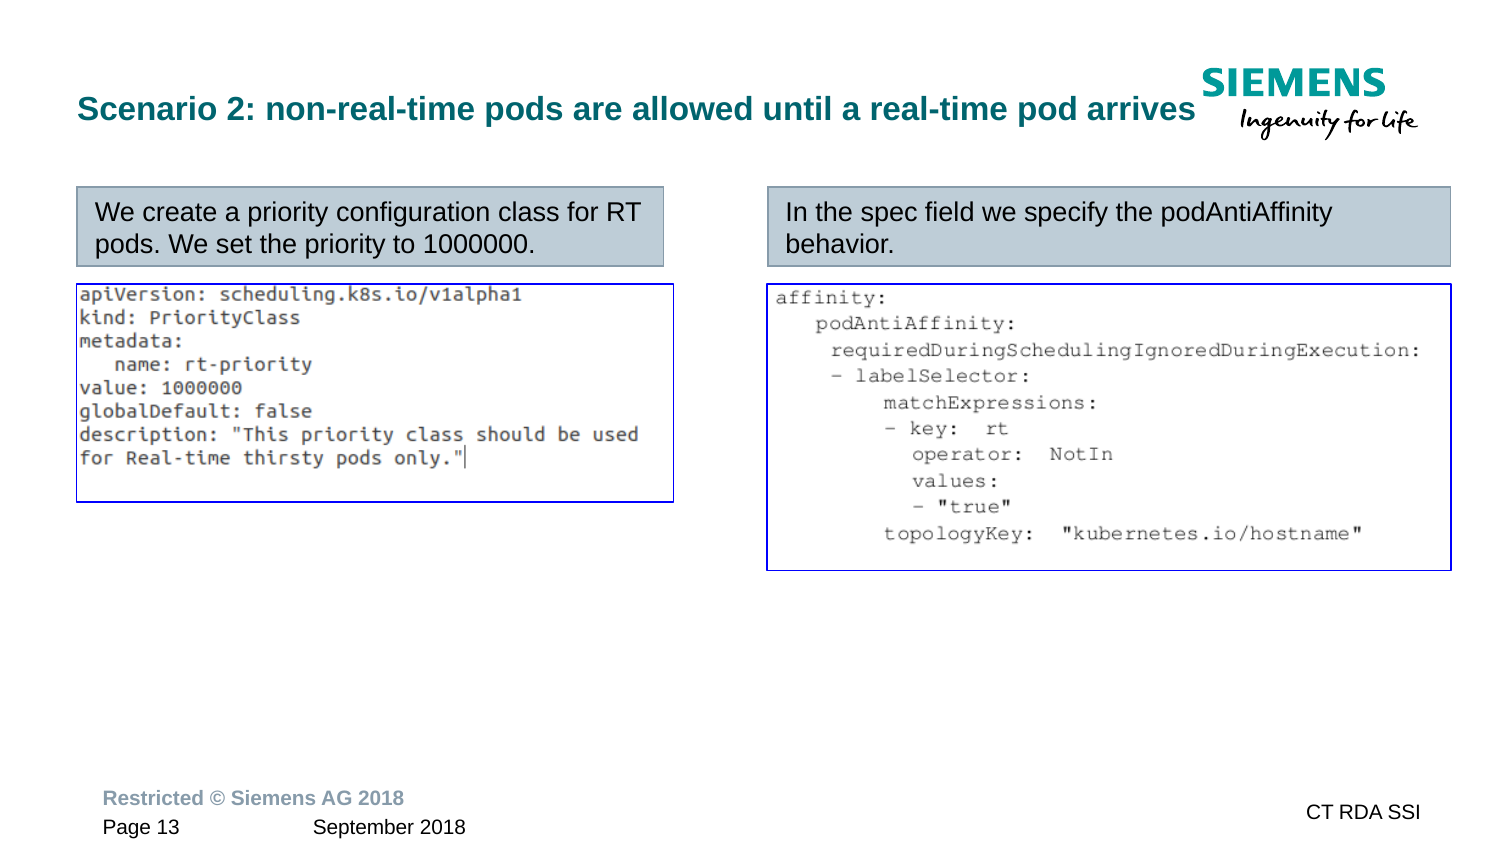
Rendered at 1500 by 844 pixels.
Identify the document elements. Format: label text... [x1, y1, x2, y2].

list In the spec field we specify the podAntiAffinity behavior. [767, 186, 1451, 267]
picture [76, 284, 673, 502]
list We create a priority configuration class for RT pods. We set the priority to 1000000. [76, 186, 664, 267]
title Scenario 2: non-real-time pods are allowed until a real-time pod arrives [0, 0, 1500, 157]
picture [767, 284, 1451, 570]
